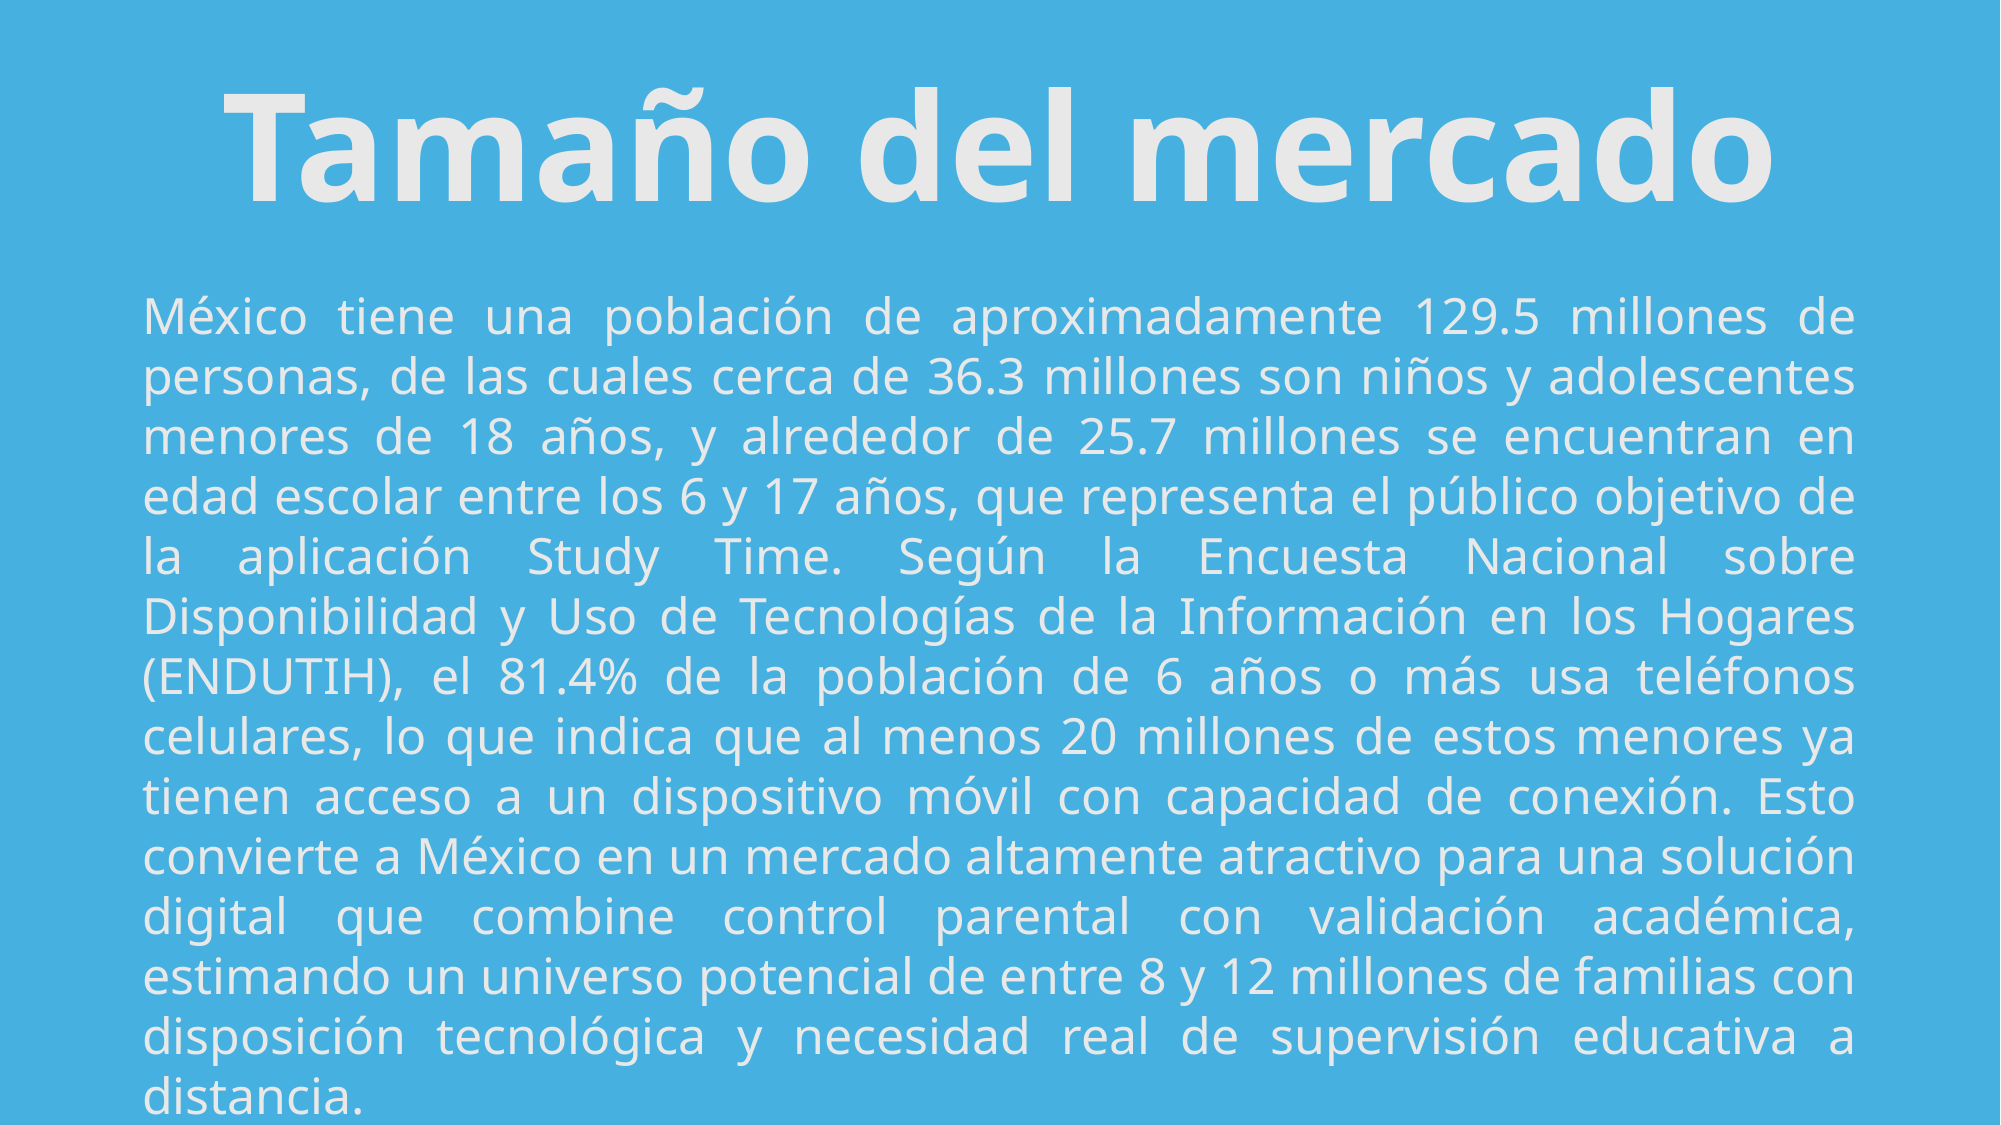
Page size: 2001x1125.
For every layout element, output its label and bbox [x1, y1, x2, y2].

text_box [0, 0, 2000, 984]
text_box [0, 984, 2000, 1125]
